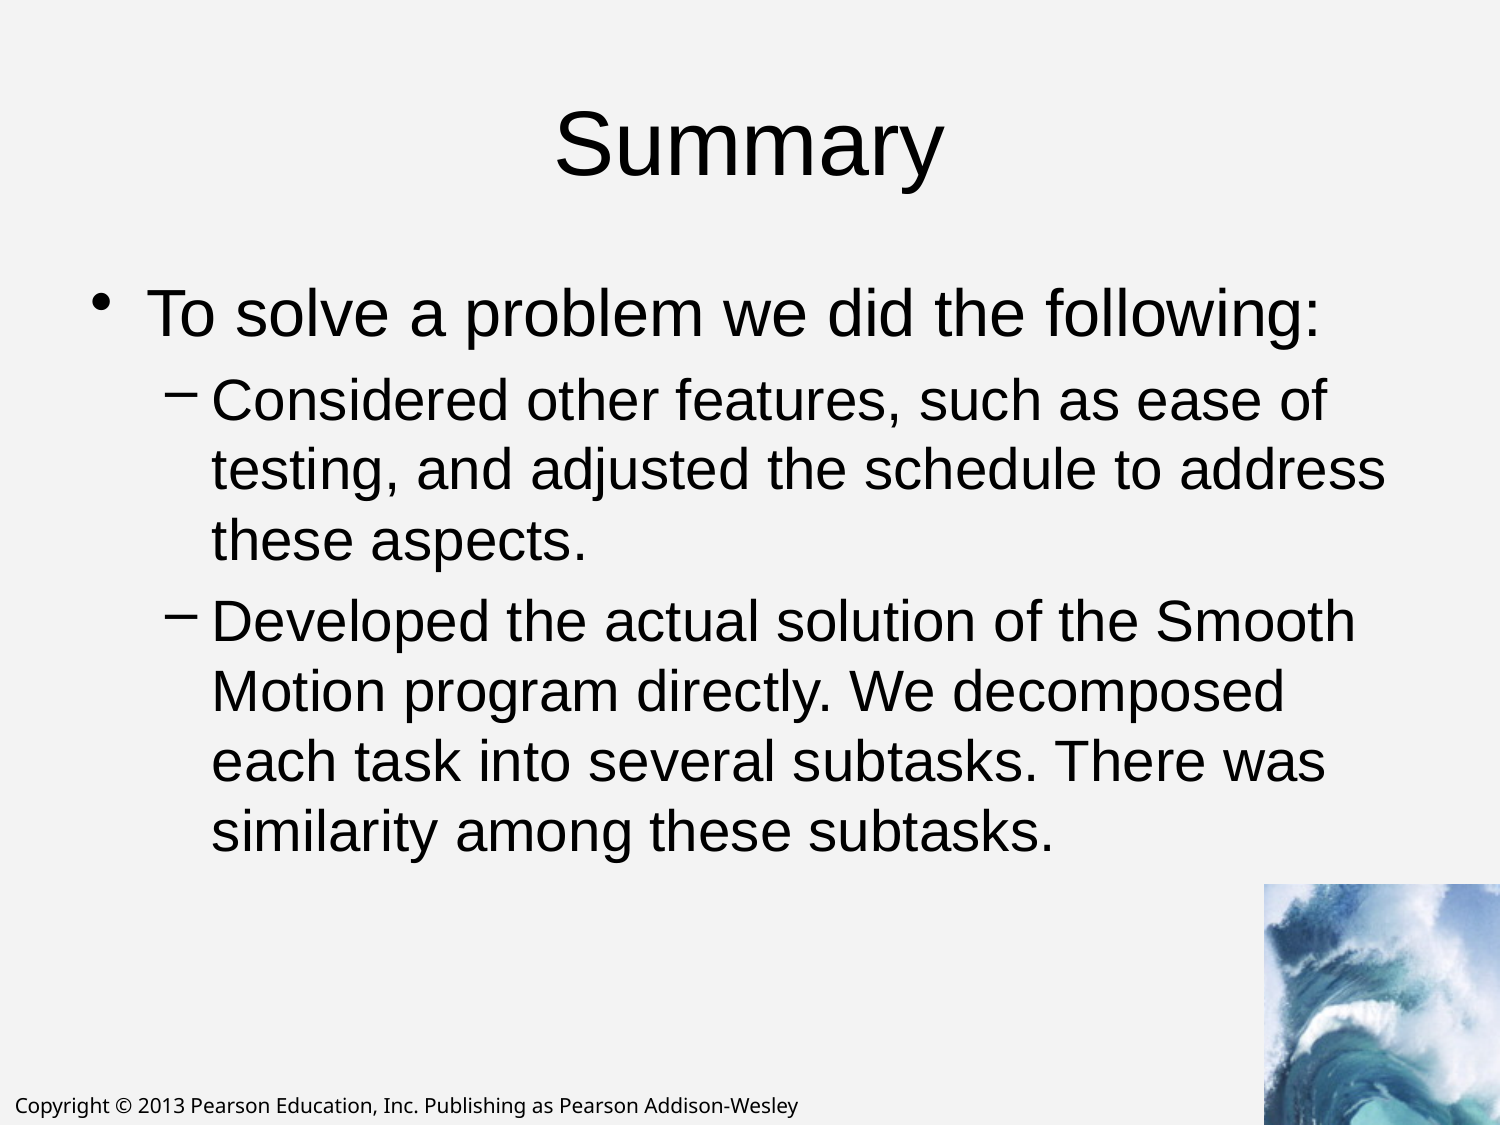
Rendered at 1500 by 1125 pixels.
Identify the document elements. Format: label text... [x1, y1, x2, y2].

title Summary [74, 44, 1426, 233]
list To solve a problem we did the following: Considered other features, such as ease of testing, and adjusted the schedule to address these aspects. Developed the actual solution of the Smooth Motion program directly. We decomposed each task into several subtasks. There was similarity among these subtasks. [74, 262, 1426, 1006]
picture [1264, 884, 1500, 1125]
